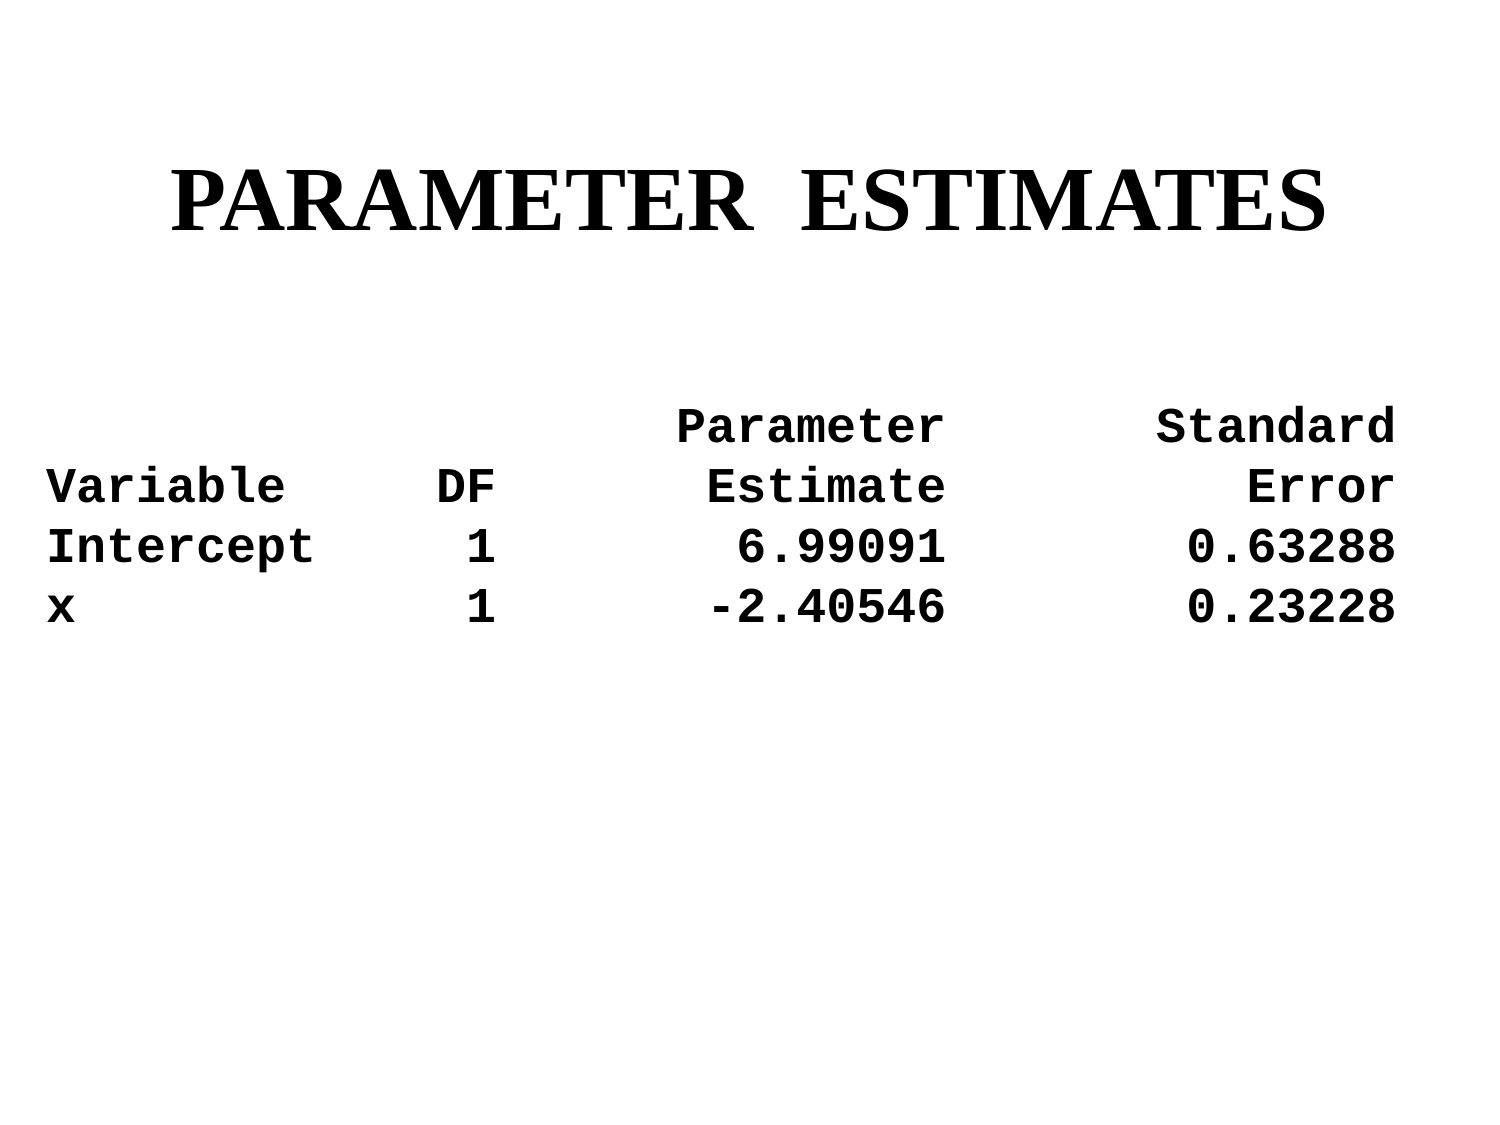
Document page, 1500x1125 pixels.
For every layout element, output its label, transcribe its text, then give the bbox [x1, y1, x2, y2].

title PARAMETER ESTIMATES [112, 99, 1388, 288]
text_box Parameter Standard Variable DF Estimate Error Intercept 1 6.99091 0.63288 x 1 -2.40546 0.23228 [31, 324, 1500, 640]
